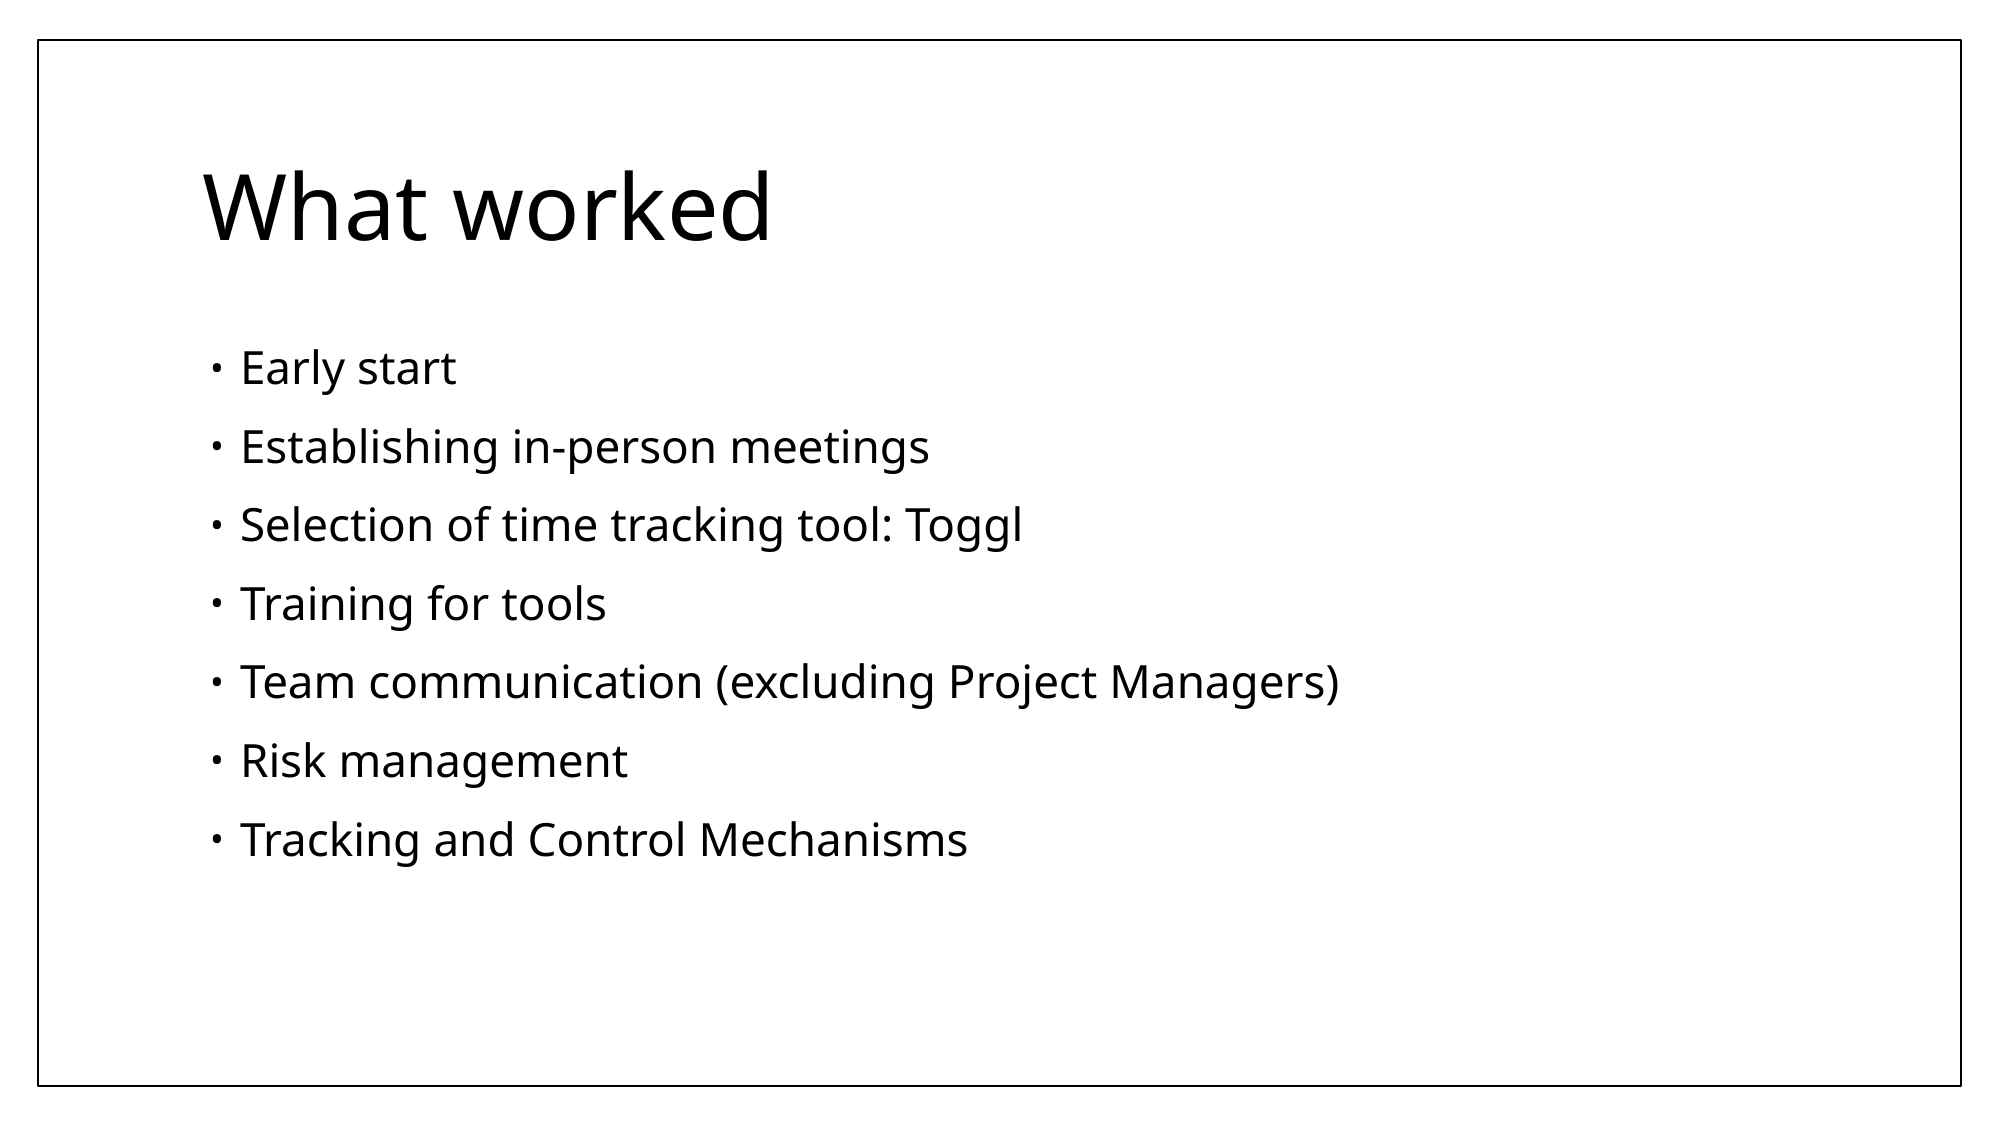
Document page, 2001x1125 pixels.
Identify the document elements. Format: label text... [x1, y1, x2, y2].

list Early start Establishing in-person meetings Selection of time tracking tool: Toggl Training for tools Team communication (excluding Project Managers) Risk management Tracking and Control Mechanisms [187, 337, 1808, 1000]
title What worked [187, 99, 1808, 323]
